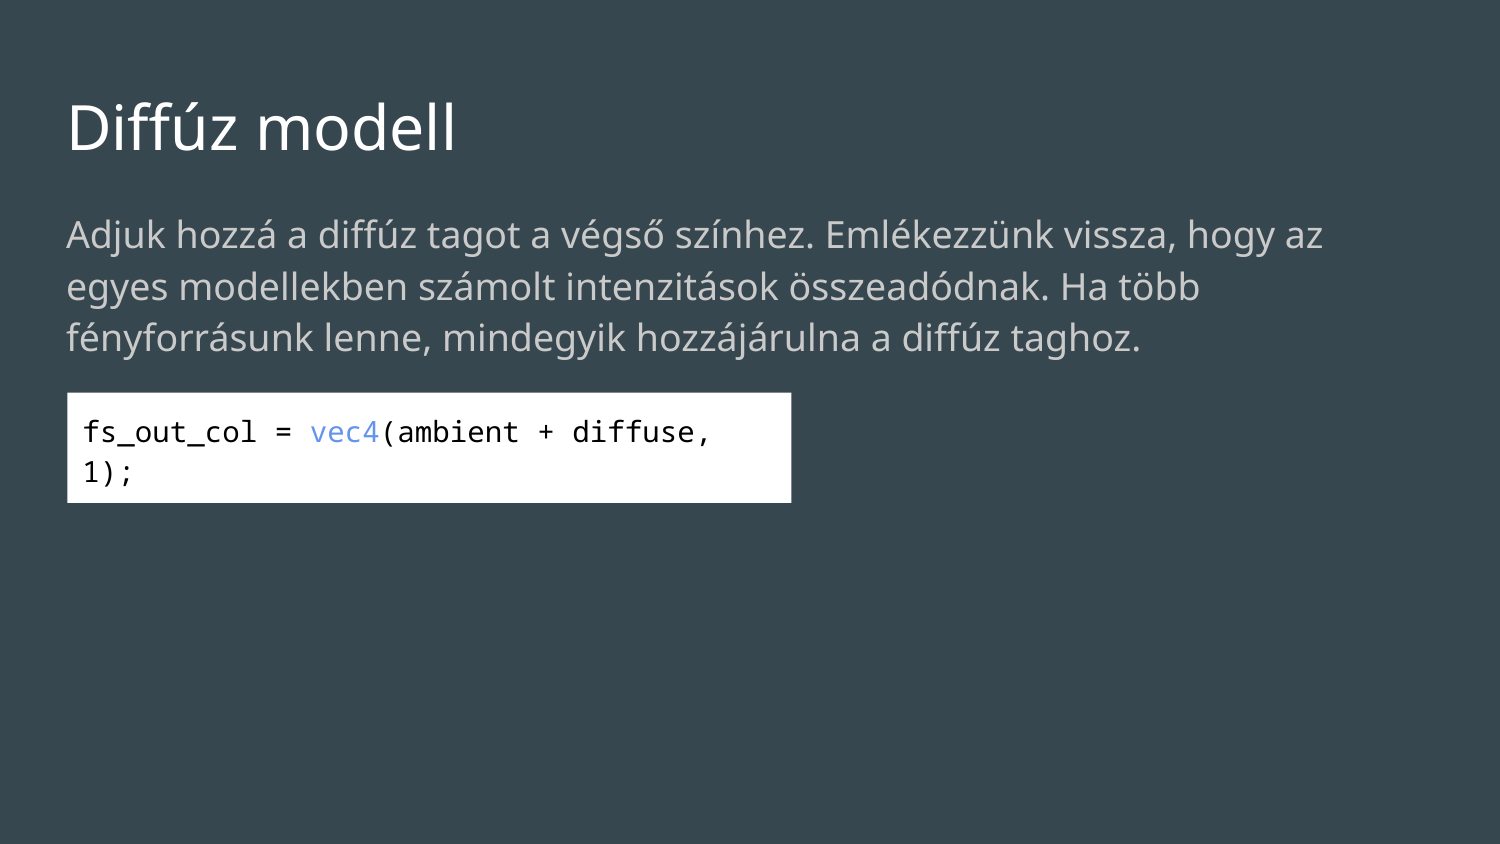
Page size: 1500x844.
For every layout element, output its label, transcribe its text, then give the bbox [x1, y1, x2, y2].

text_box fs_out_col = vec4(ambient + diffuse, 1); [67, 392, 792, 503]
title Diffúz modell [51, 72, 1449, 167]
list Adjuk hozzá a diffúz tagot a végső színhez. Emlékezzünk vissza, hogy az egyes modellekben számolt intenzitások összeadódnak. Ha több fényforrásunk lenne, mindegyik hozzájárulna a diffúz taghoz. [51, 189, 1449, 750]
